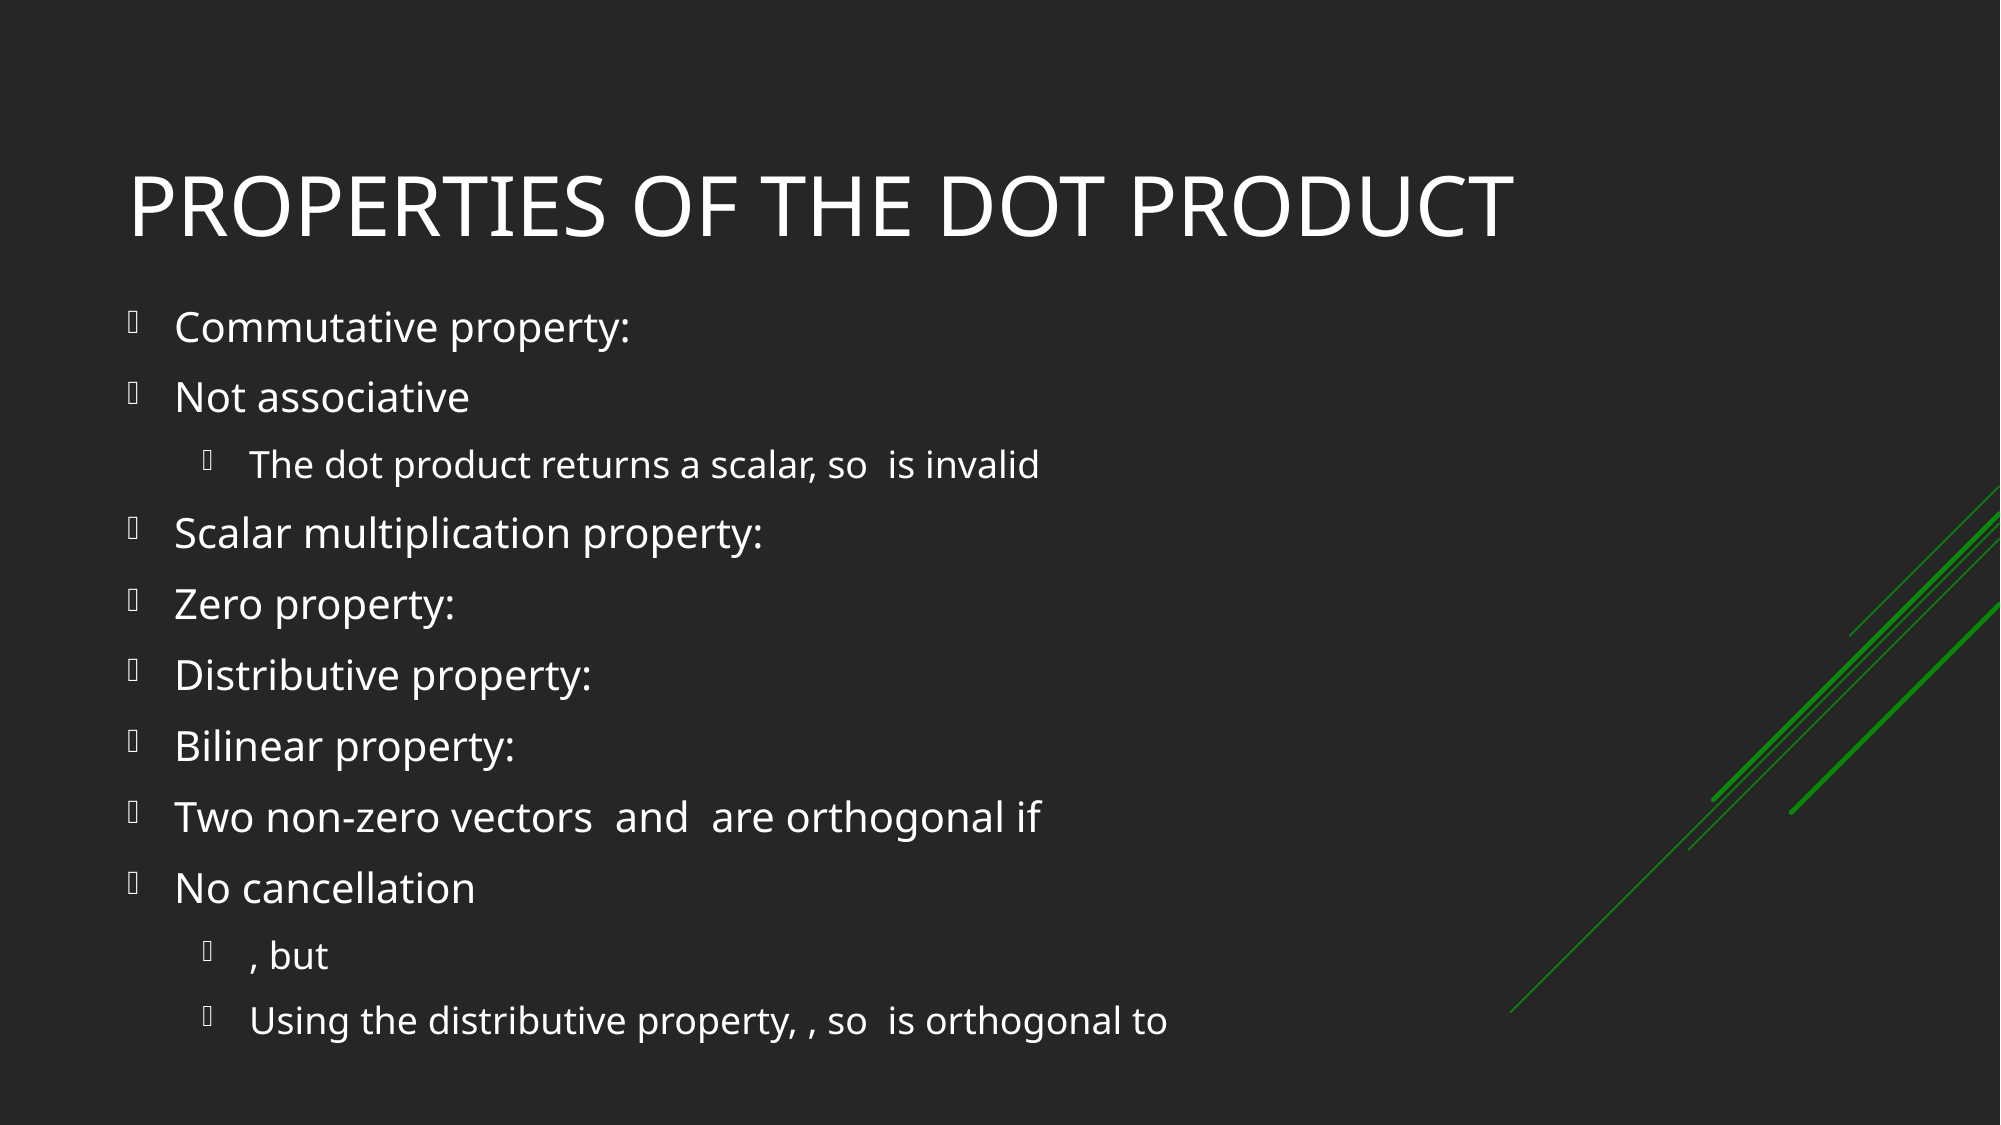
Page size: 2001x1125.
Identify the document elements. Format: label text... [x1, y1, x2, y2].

text_box [0, 0, 2000, 1125]
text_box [1510, 485, 2000, 1013]
title properties of the Dot Product [112, 79, 1670, 327]
